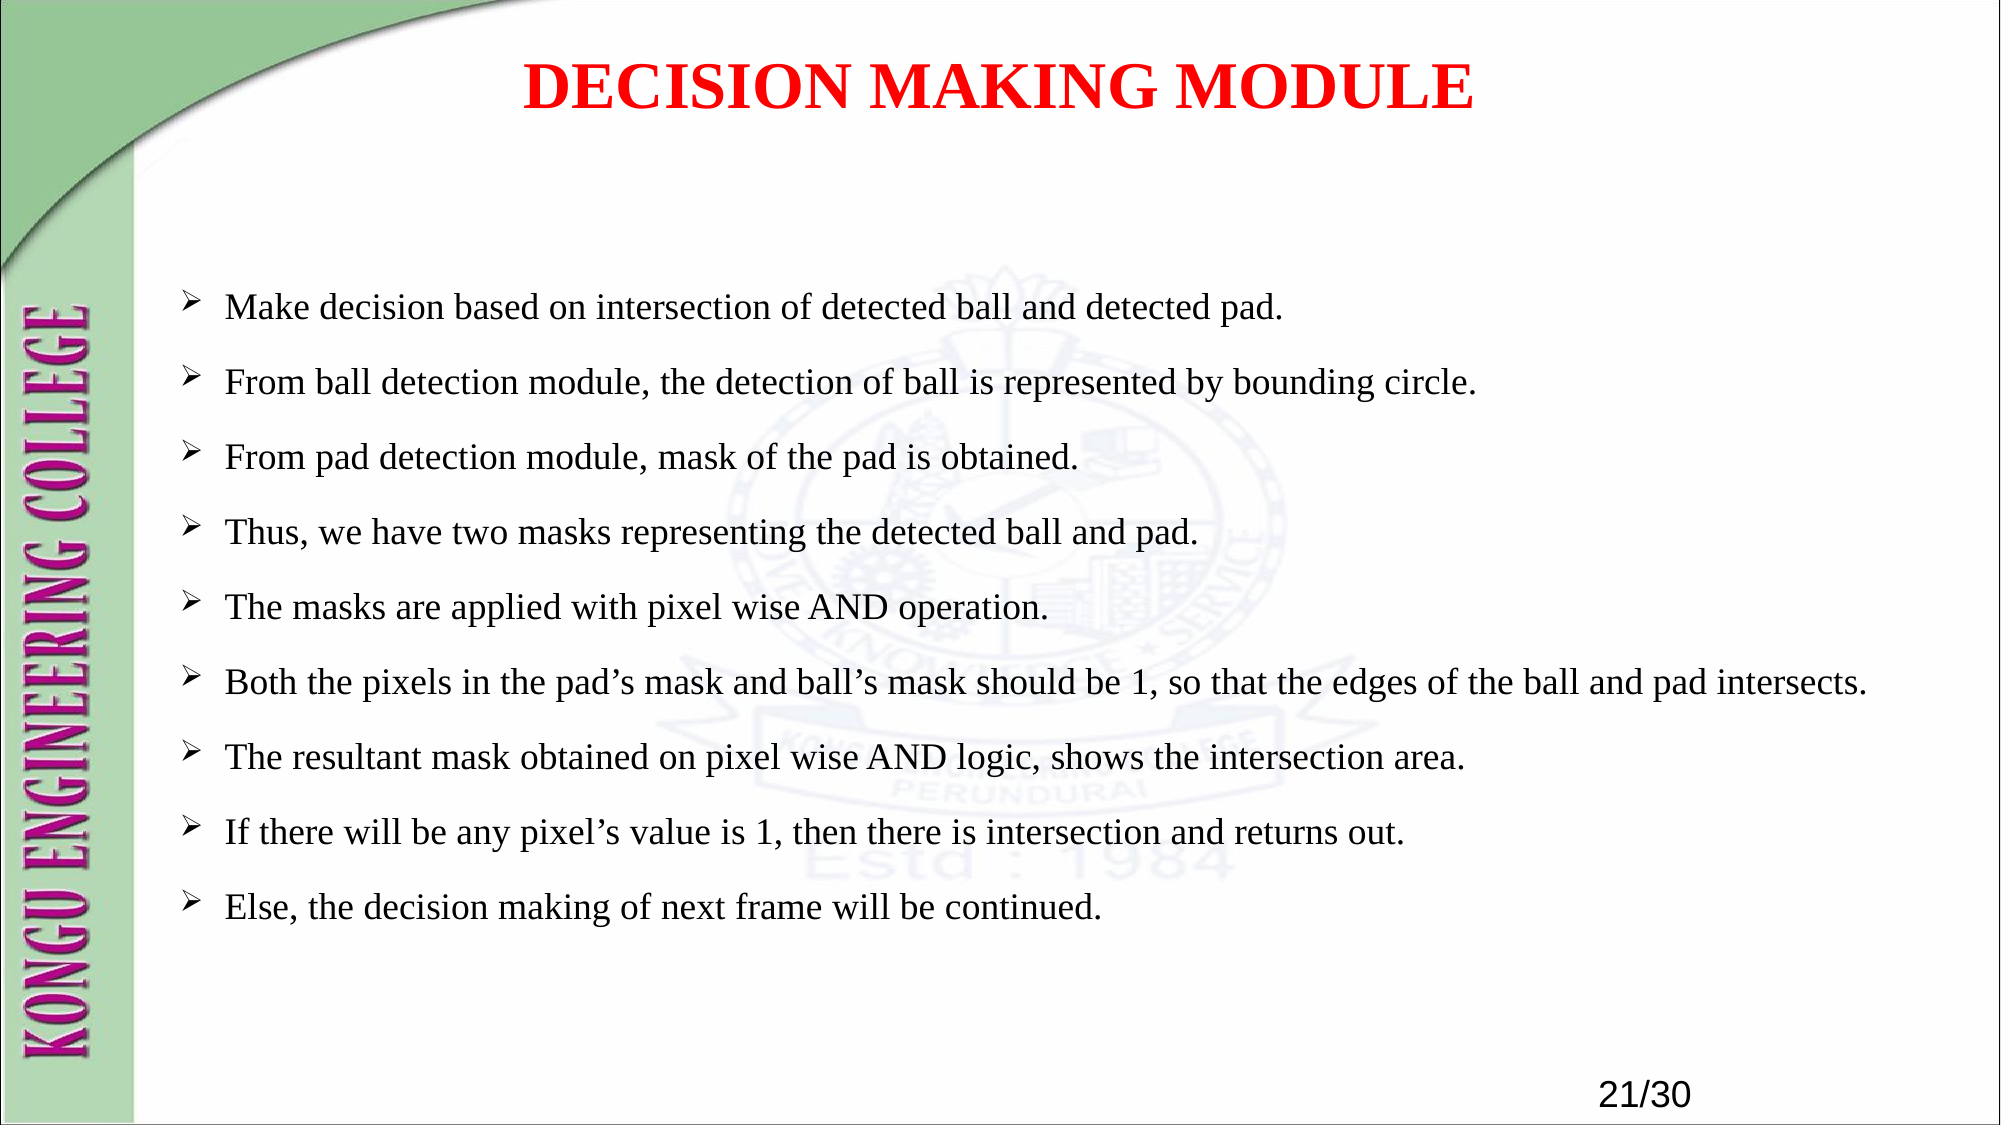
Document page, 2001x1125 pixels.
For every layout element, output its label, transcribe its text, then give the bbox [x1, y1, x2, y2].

footer 21/30 [1583, 1062, 1900, 1125]
list Make decision based on intersection of detected ball and detected pad. From ball detection module, the detection of ball is represented by bounding circle. From pad detection module, mask of the pad is obtained. Thus, we have two masks representing the detected ball and pad. The masks are applied with pixel wise AND operation. Both the pixels in the pad’s mask and ball’s mask should be 1, so that the edges of the ball and pad intersects. The resultant mask obtained on pixel wise AND logic, shows the intersection area. If there will be any pixel’s value is 1, then there is intersection and returns out. Else, the decision making of next frame will be continued. [164, 251, 1965, 973]
title DECISION MAKING MODULE [140, 32, 1860, 123]
picture [0, 0, 2001, 1125]
